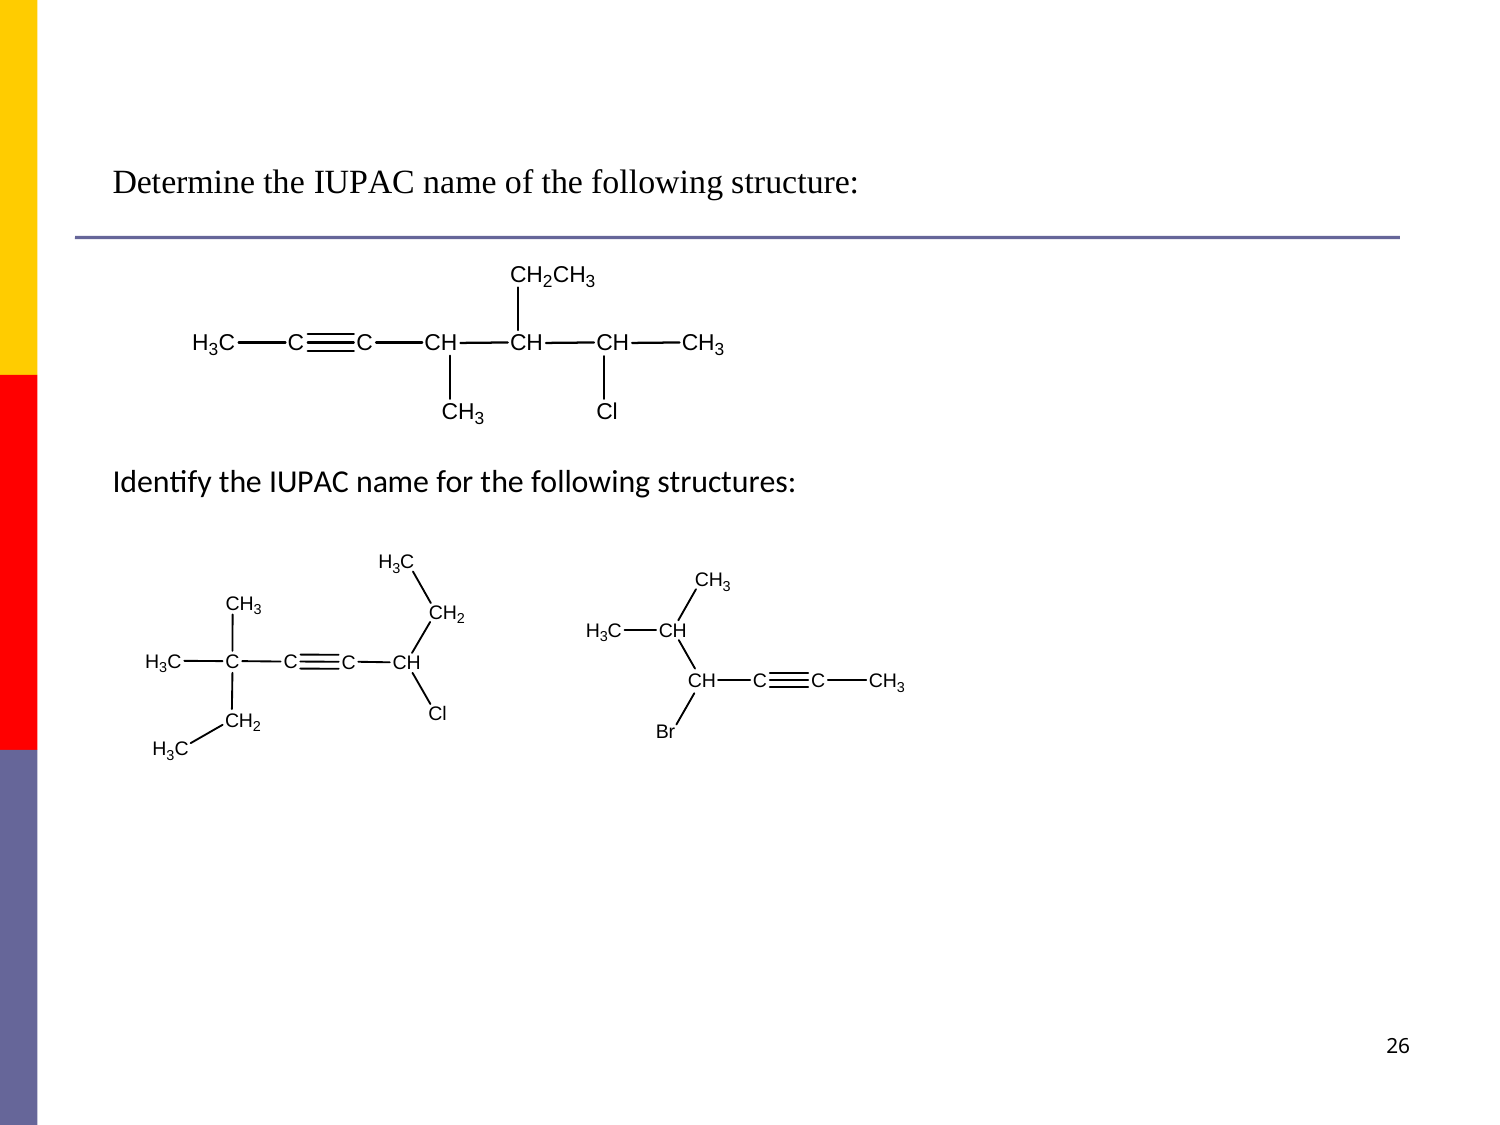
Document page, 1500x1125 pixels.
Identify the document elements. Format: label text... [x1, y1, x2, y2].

slide_number 26 [1074, 1025, 1425, 1100]
picture [112, 162, 1465, 813]
